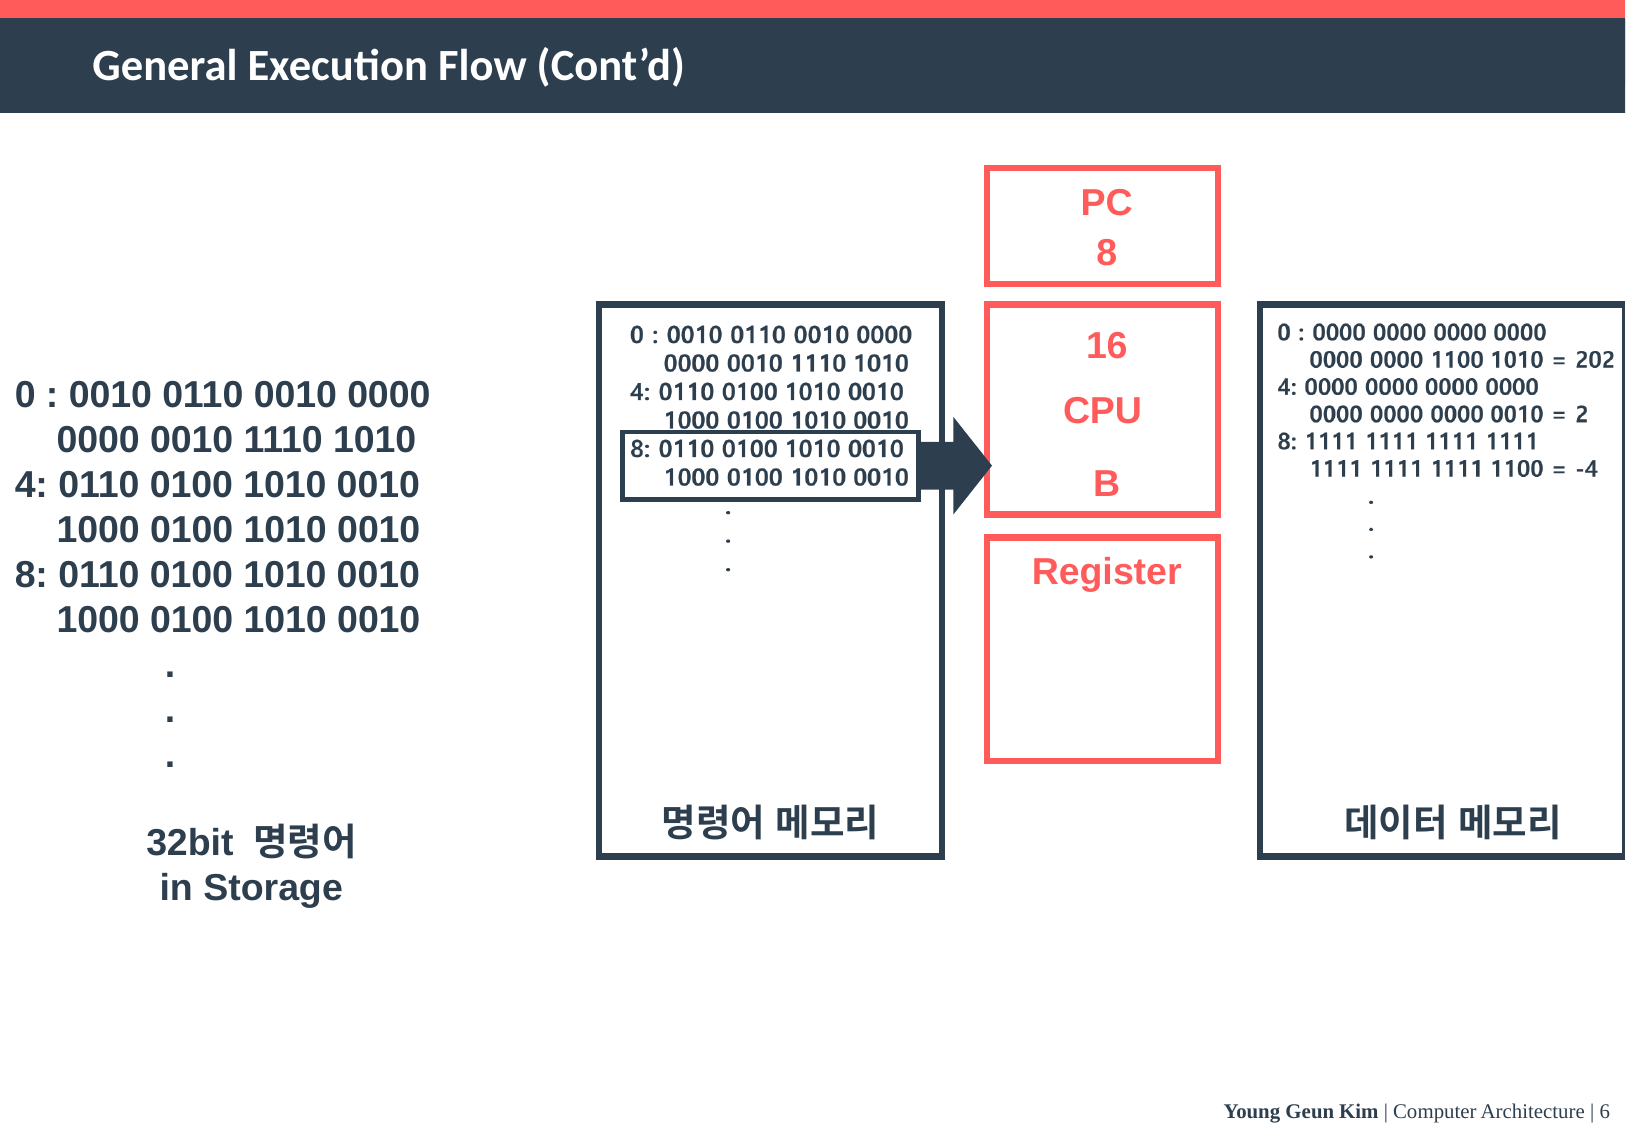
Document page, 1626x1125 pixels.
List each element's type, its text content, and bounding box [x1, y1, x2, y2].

text_box [0, 18, 1625, 111]
text_box CPU [954, 379, 1251, 439]
text_box [0, 0, 1625, 18]
text_box 32bit 명령어 in Storage [103, 810, 400, 916]
text_box [986, 439, 1219, 516]
text_box PC [958, 170, 1255, 231]
title General Execution Flow (Cont’d) [77, 28, 1479, 97]
text_box 16 [1054, 313, 1159, 374]
picture [615, 311, 939, 591]
text_box B [1054, 451, 1159, 511]
text_box 데이터 메모리 [1305, 791, 1602, 852]
text_box 명령어 메모리 [622, 791, 919, 852]
text_box [986, 231, 1219, 285]
text_box 0 : 0010 0110 0010 0000 0000 0010 1110 1010 4: 0110 0100 1010 0010 1000 0100 1010 0010 8: 0110 0100 1010 0010 1000 0100 1010 0010 . . . [0, 362, 503, 783]
slide_number Young Geun Kim | Computer Architecture | 6 [1005, 1090, 1625, 1125]
text_box [939, 417, 992, 515]
text_box [986, 303, 1219, 379]
text_box [598, 303, 943, 858]
text_box [986, 600, 1219, 762]
picture [1263, 310, 1625, 577]
text_box Register [958, 539, 1255, 600]
text_box 8 [1054, 221, 1159, 281]
text_box [1259, 303, 1625, 858]
